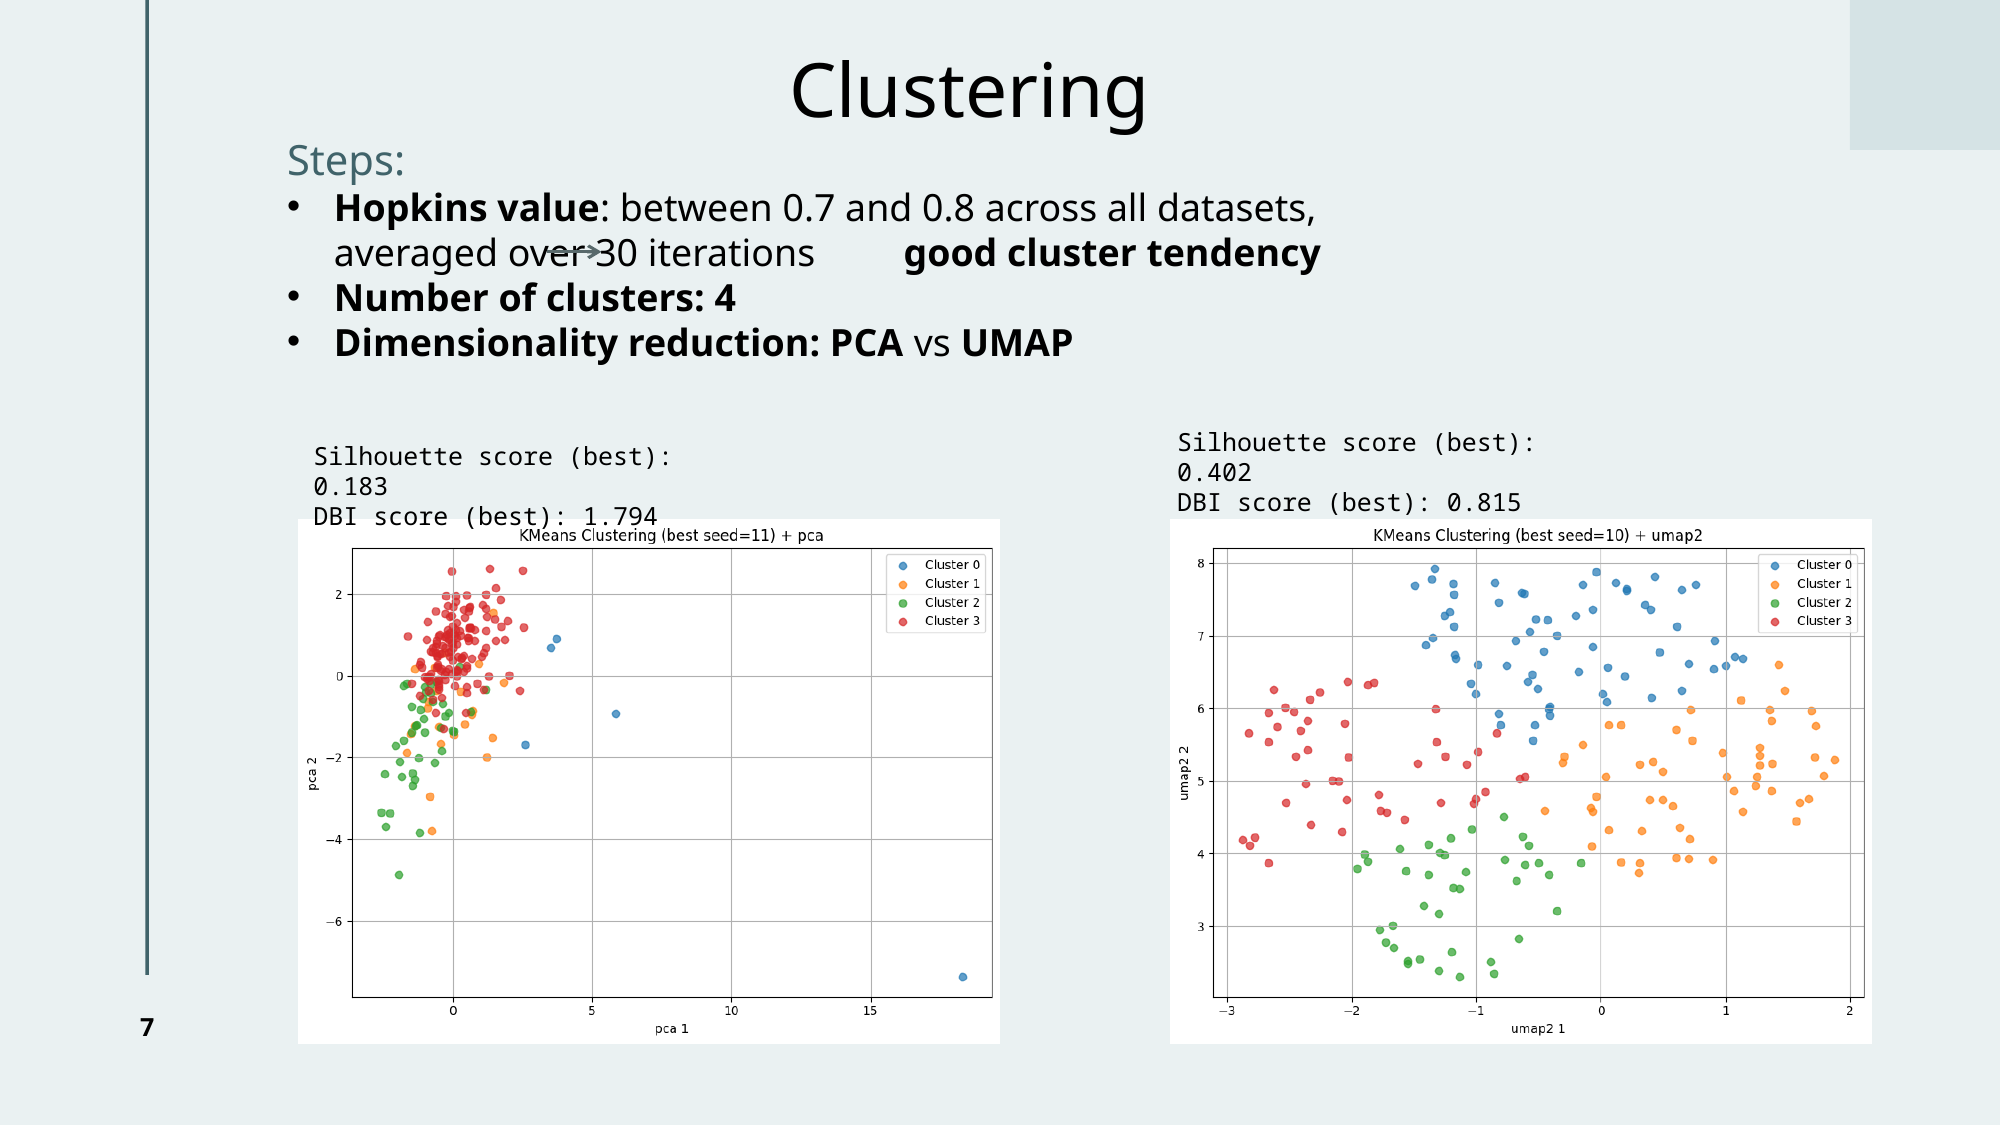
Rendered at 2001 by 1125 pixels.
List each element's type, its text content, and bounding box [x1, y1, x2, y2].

slide_number 7 [67, 975, 227, 1082]
picture [298, 519, 1001, 1044]
text_box Silhouette score (best): 0.183 DBI score (best): 1.794 [298, 432, 754, 519]
text_box Steps: Hopkins value: between 0.7 and 0.8 across all datasets, averaged over 30 iterations good cluster tendency Number of clusters: 4 Dimensionality reduction: PCA vs UMAP [272, 126, 1422, 371]
text_box Silhouette score (best): 0.402 DBI score (best): 0.815 UMAP 2D [1162, 418, 1618, 551]
picture [1170, 519, 1872, 1044]
title Clustering [226, 19, 1728, 166]
